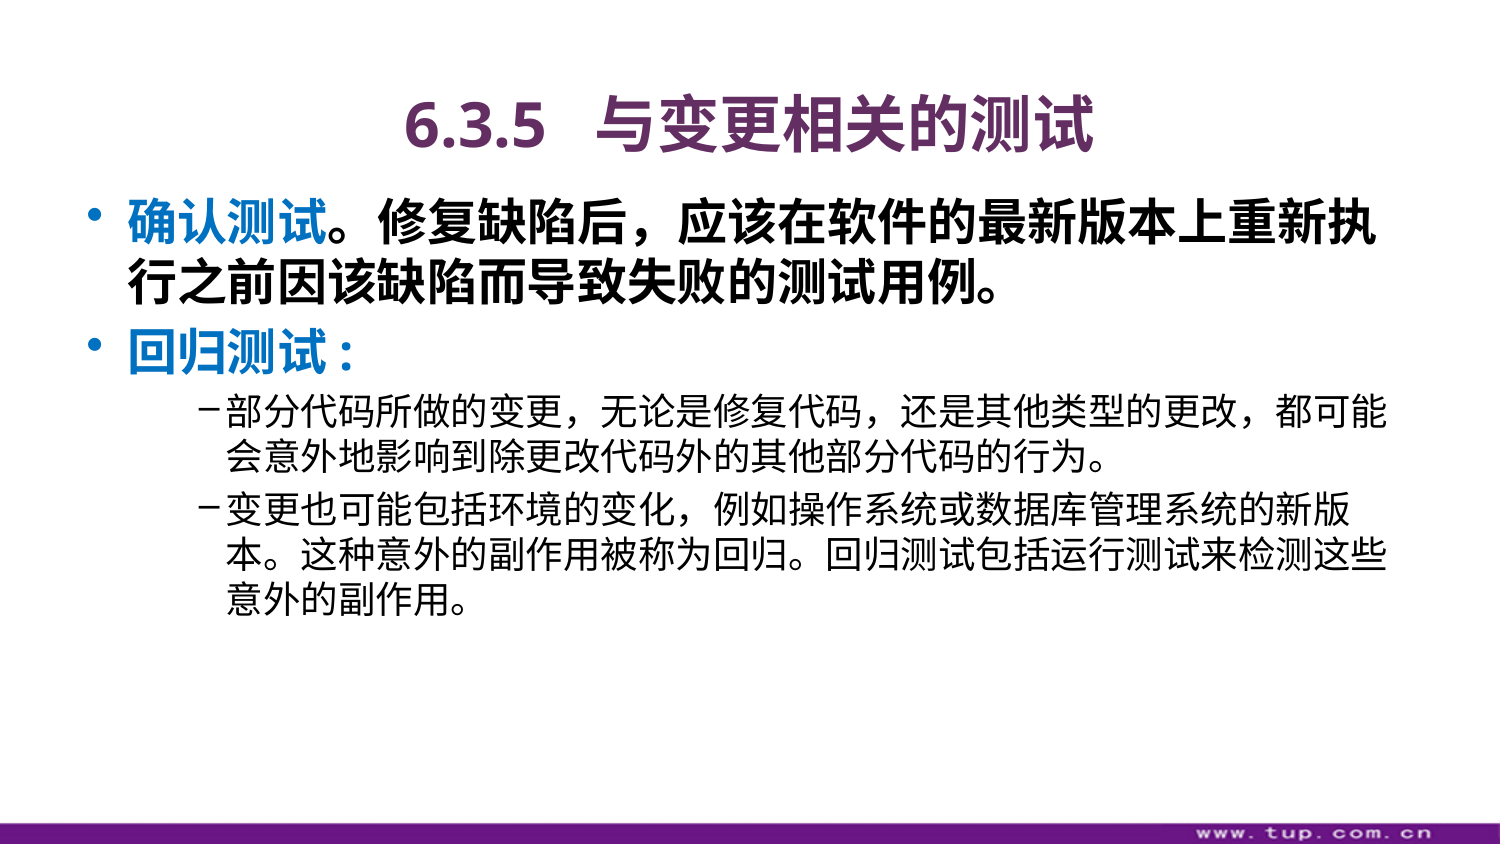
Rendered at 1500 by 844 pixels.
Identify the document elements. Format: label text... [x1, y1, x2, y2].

list 确认测试。修复缺陷后，应该在软件的最新版本上重新执行之前因该缺陷而导致失败的测试用例。 回归测试: 部分代码所做的变更，无论是修复代码，还是其他类型的更改，都可能会意外地影响到除更改代码外的其他部分代码的行为。 变更也可能包括环境的变化，例如操作系统或数据库管理系统的新版本。这种意外的副作用被称为回归。回归测试包括运行测试来检测这些意外的副作用。 [75, 185, 1425, 742]
picture [0, 820, 1500, 844]
title 6.3.5 与变更相关的测试 [75, 79, 1425, 128]
